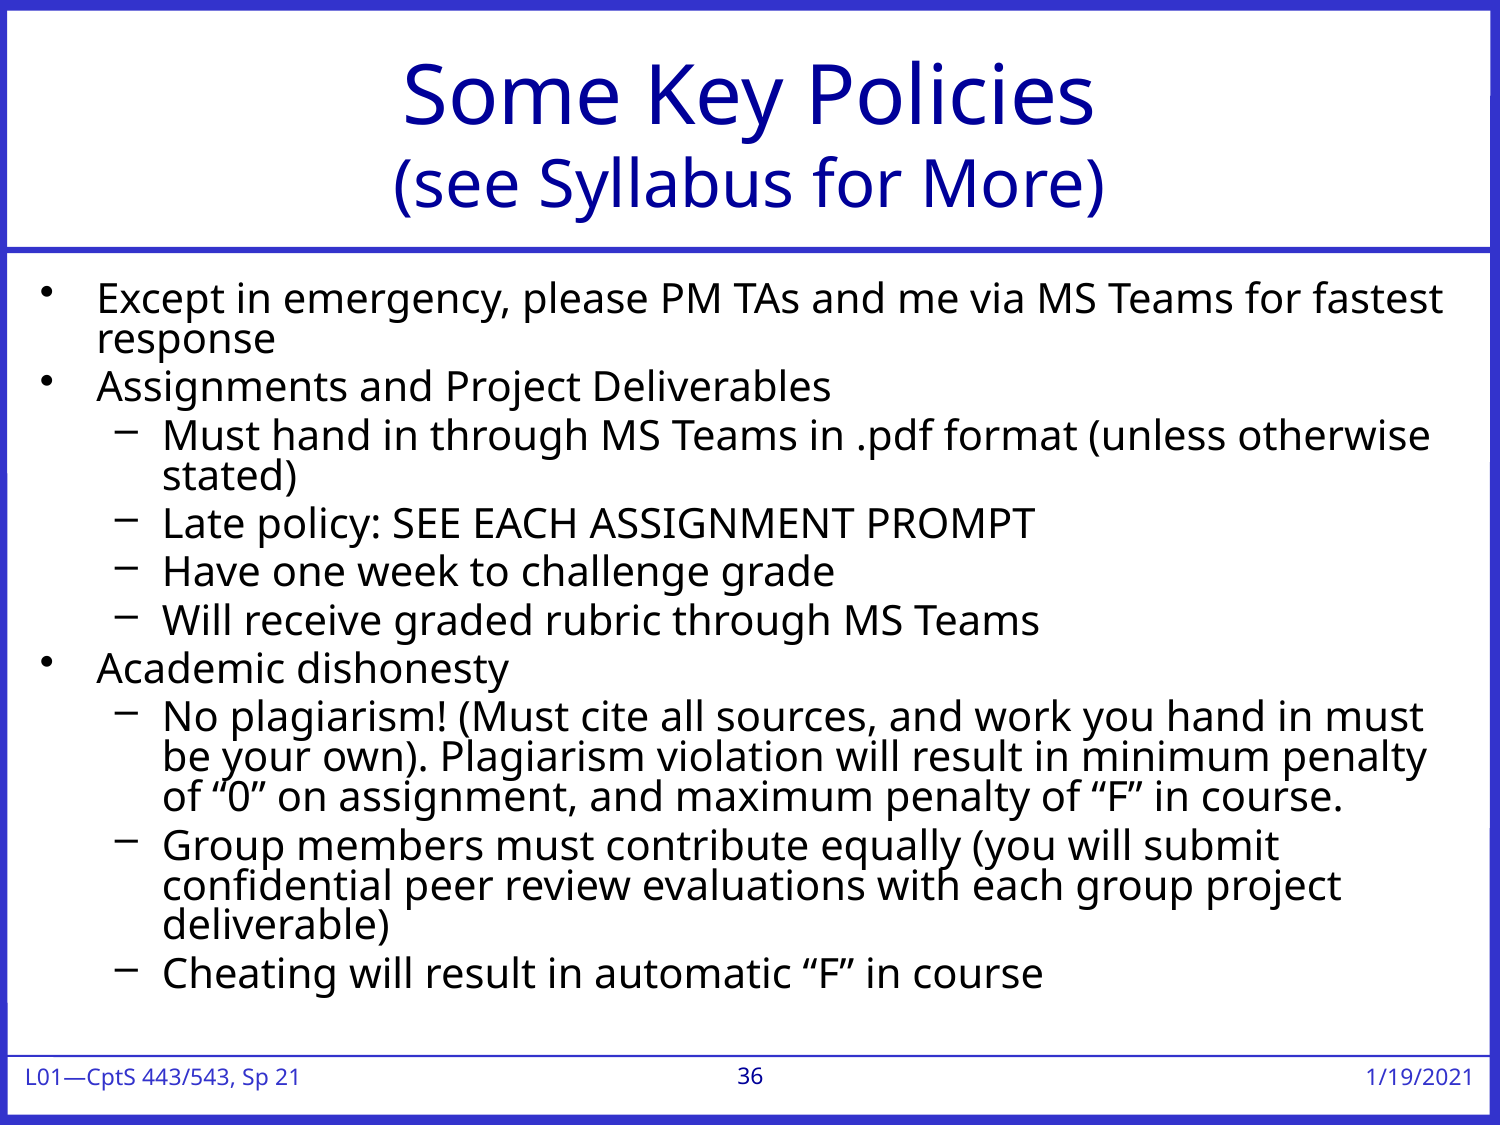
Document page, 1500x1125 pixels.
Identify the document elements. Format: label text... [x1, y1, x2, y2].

list Except in emergency, please PM TAs and me via MS Teams for fastest response Assignments and Project Deliverables Must hand in through MS Teams in .pdf format (unless otherwise stated) Late policy: SEE EACH ASSIGNMENT PROMPT Have one week to challenge grade Will receive graded rubric through MS Teams Academic dishonesty No plagiarism! (Must cite all sources, and work you hand in must be your own). Plagiarism violation will result in minimum penalty of “0” on assignment, and maximum penalty of “F” in course. Group members must contribute equally (you will submit confidential peer review evaluations with each group project deliverable) Cheating will result in automatic “F” in course [24, 273, 1476, 1038]
title Some Key Policies (see Syllabus for More) [24, 24, 1476, 238]
slide_number 36 [37, 1053, 1464, 1079]
